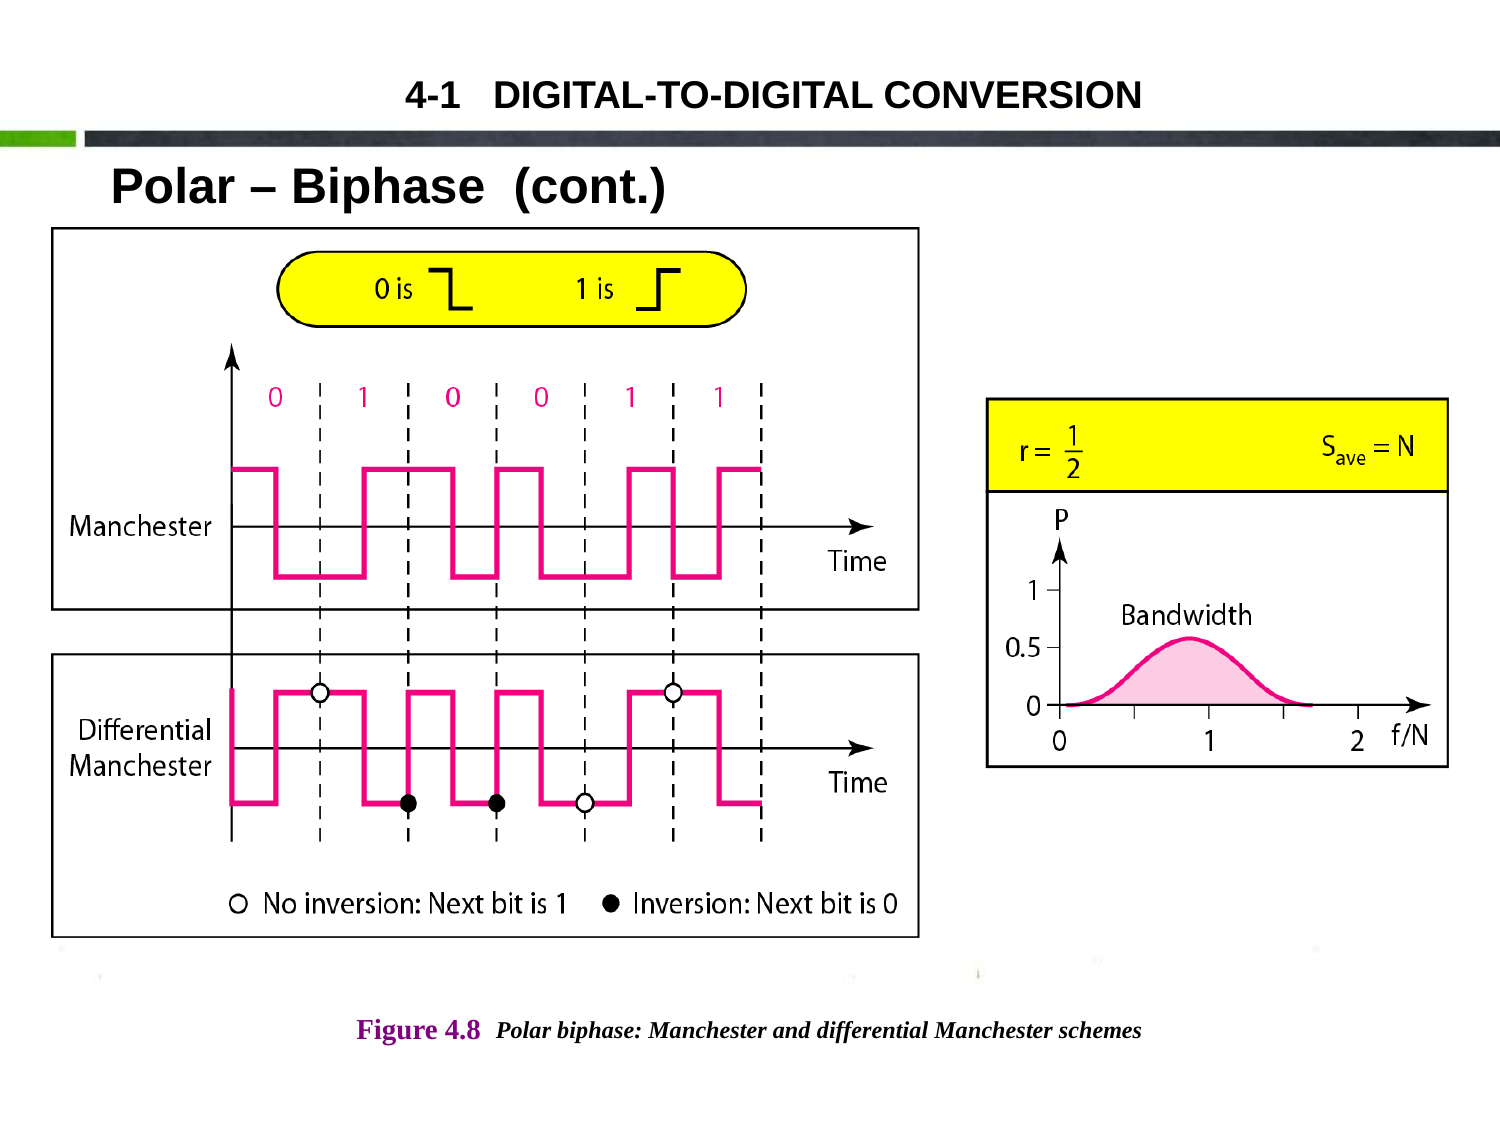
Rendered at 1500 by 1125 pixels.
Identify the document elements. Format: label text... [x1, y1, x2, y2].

text_box Figure 4.8 Polar biphase: Manchester and differential Manchester schemes [341, 975, 1159, 1053]
text_box 4-1 DIGITAL-TO-DIGITAL CONVERSION [390, 24, 1158, 124]
picture [0, 0, 1500, 1125]
text_box Polar – Biphase (cont.) [95, 137, 1488, 225]
